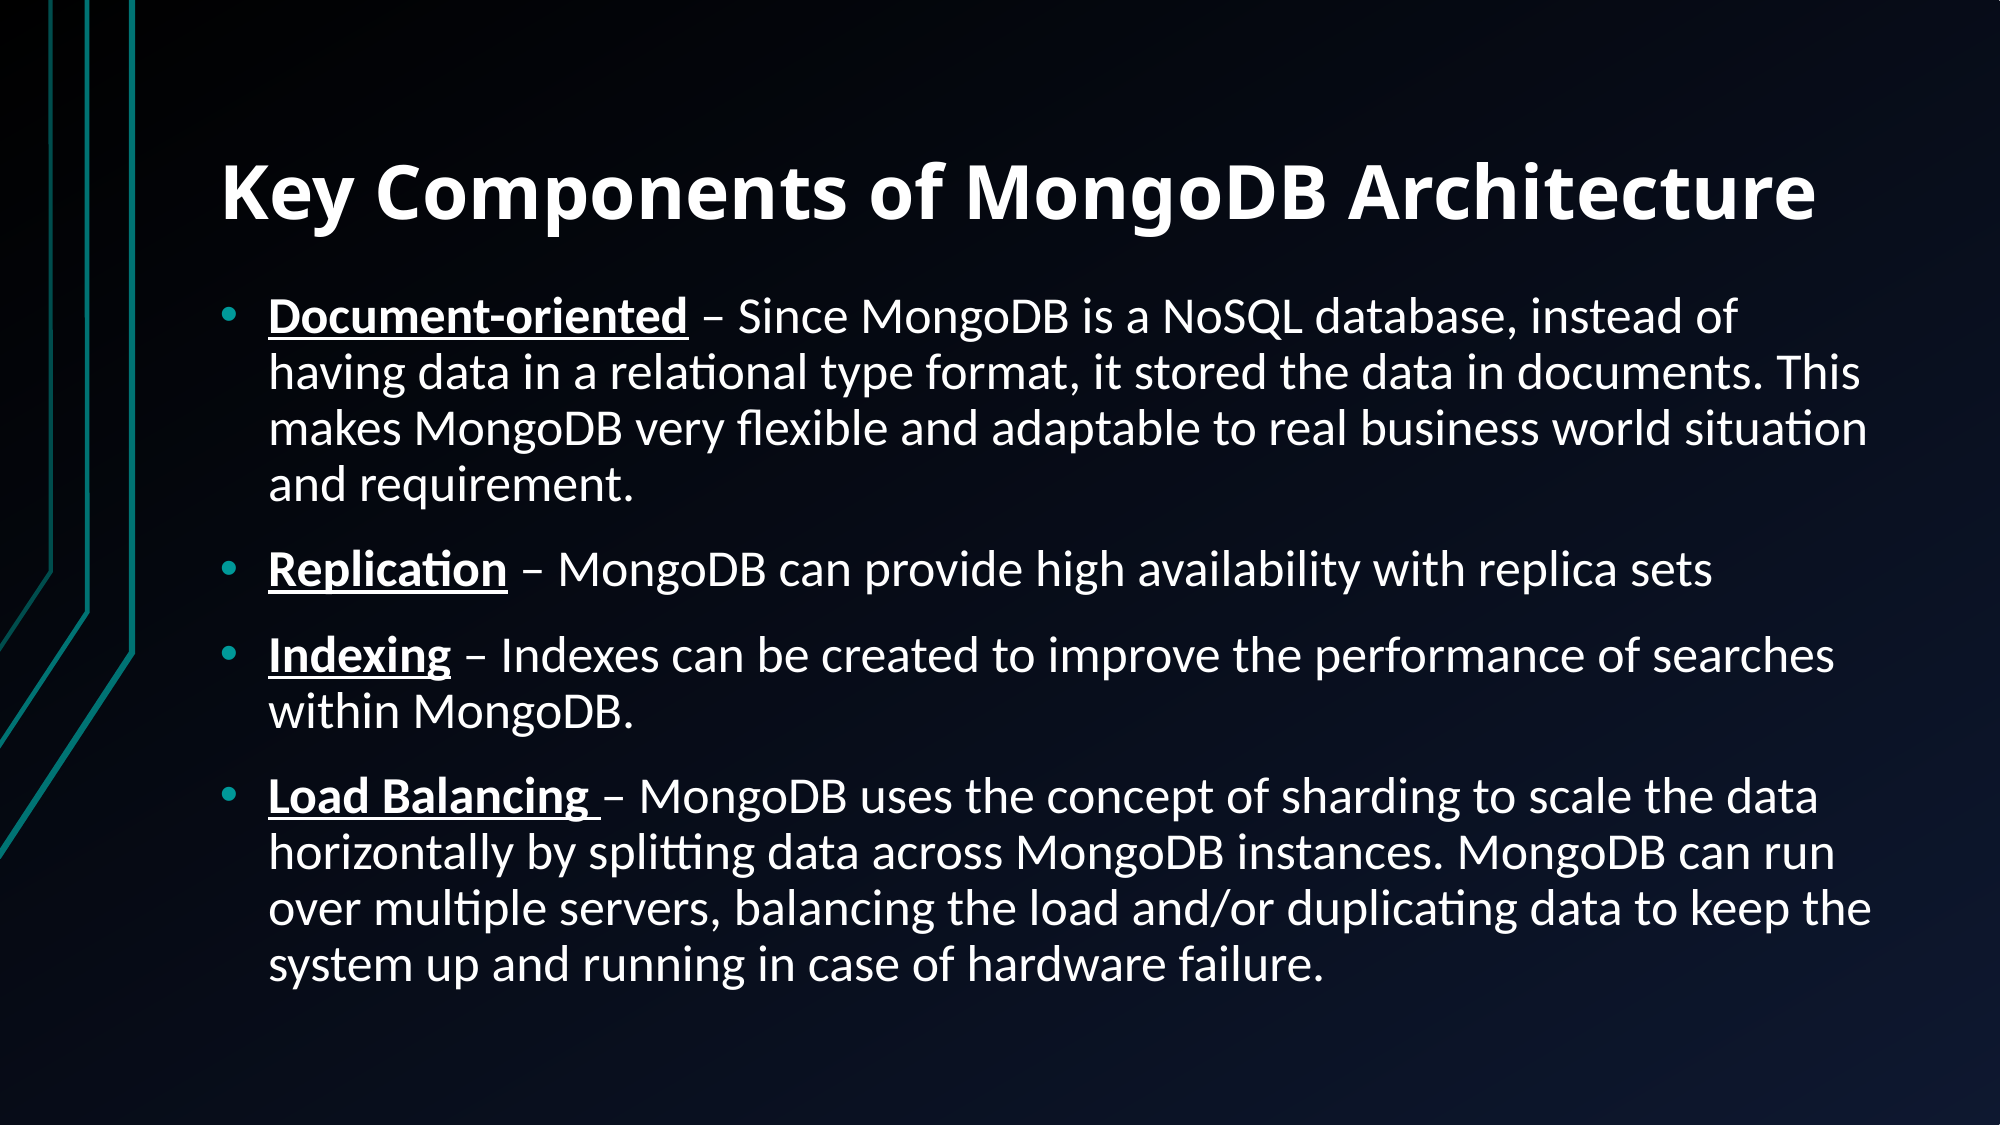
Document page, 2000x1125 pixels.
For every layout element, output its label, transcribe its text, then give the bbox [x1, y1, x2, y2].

list Document-oriented – Since MongoDB is a NoSQL database, instead of having data in a relational type format, it stored the data in documents. This makes MongoDB very flexible and adaptable to real business world situation and requirement. Replication – MongoDB can provide high availability with replica sets Indexing – Indexes can be created to improve the performance of searches within MongoDB. Load Balancing – MongoDB uses the concept of sharding to scale the data horizontally by splitting data across MongoDB instances. MongoDB can run over multiple servers, balancing the load and/or duplicating data to keep the system up and running in case of hardware failure. [199, 279, 1900, 1012]
title Key Components of MongoDB Architecture [199, 45, 1900, 246]
